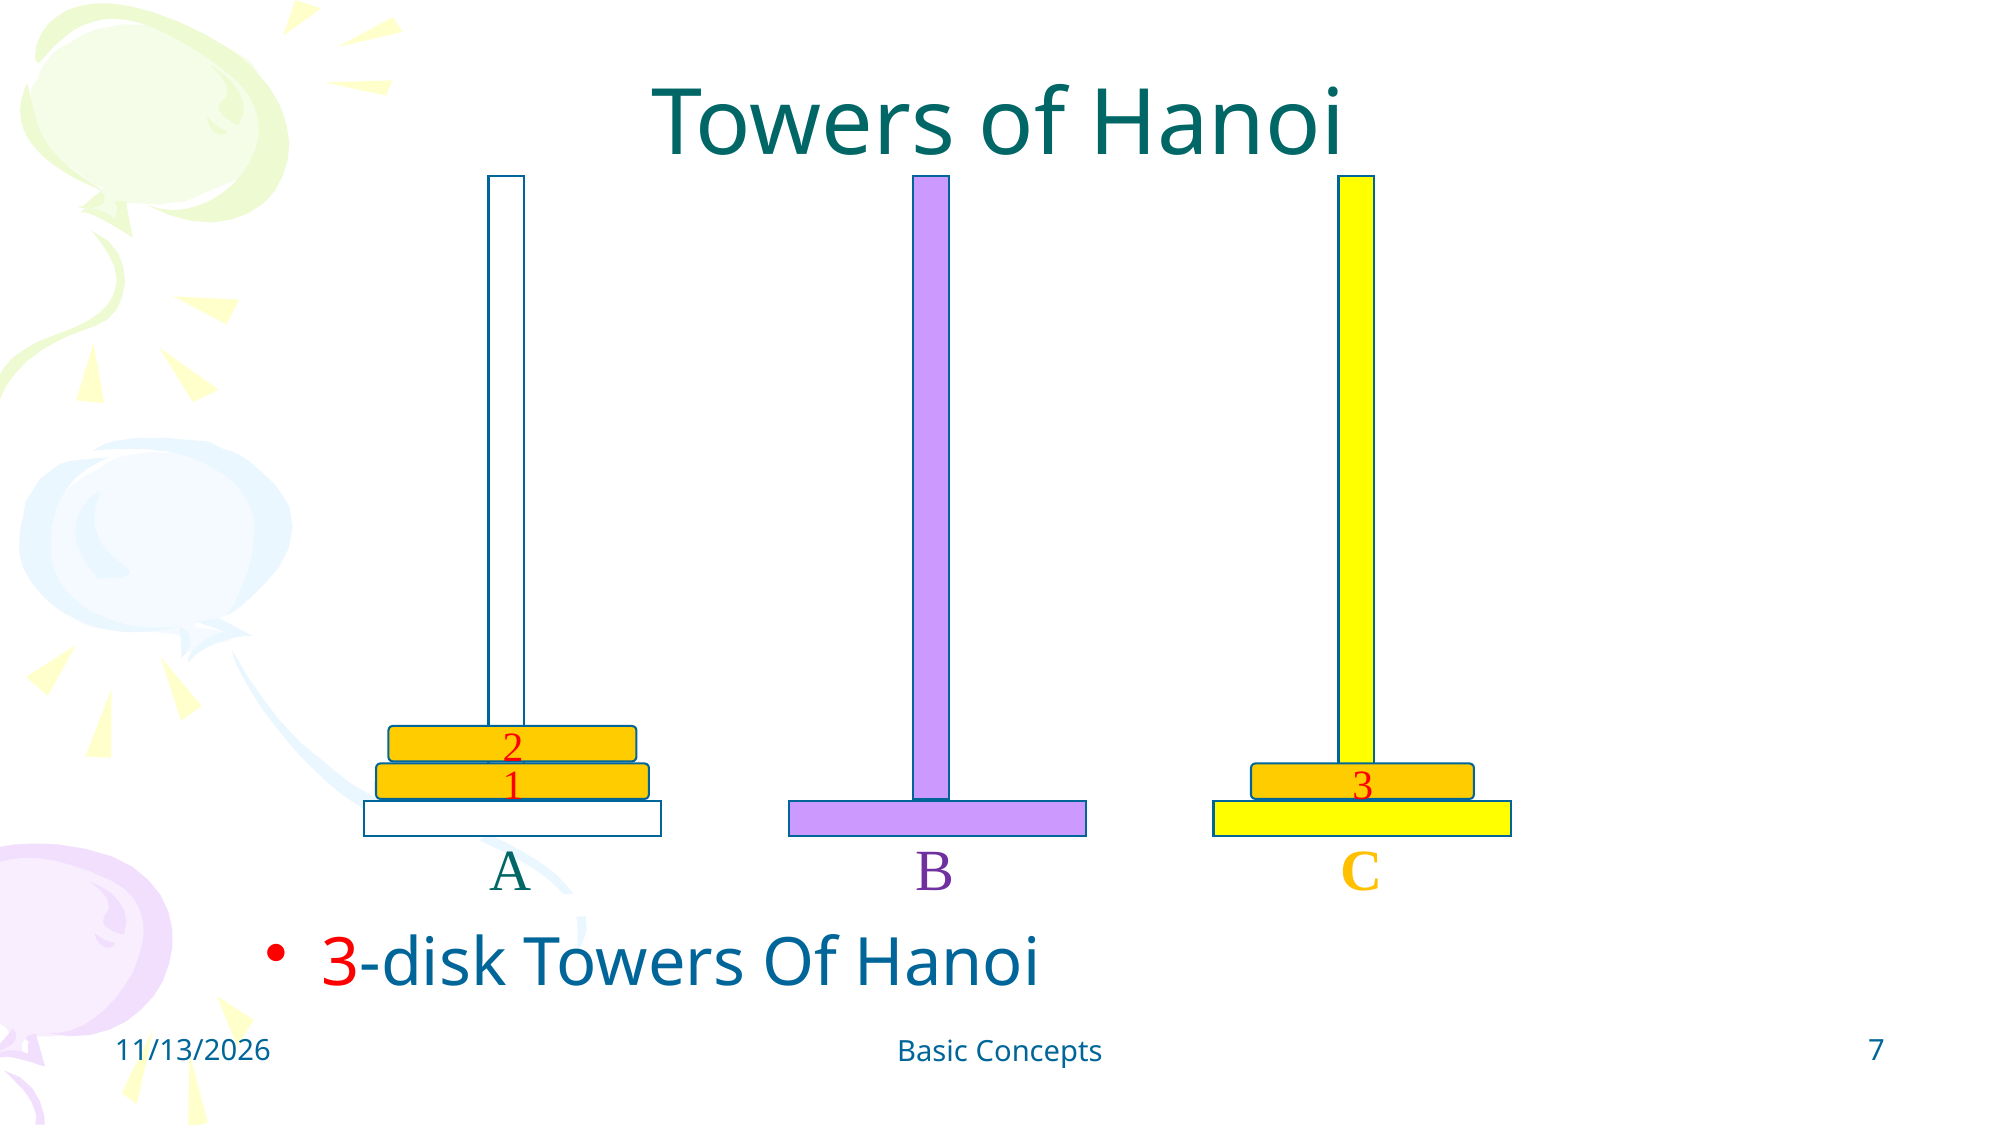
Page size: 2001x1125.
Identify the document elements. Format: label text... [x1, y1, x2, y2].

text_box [1250, 749, 1474, 816]
text_box A [474, 837, 625, 911]
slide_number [99, 1024, 567, 1100]
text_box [363, 176, 662, 837]
title Towers of Hanoi [96, 16, 1900, 233]
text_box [788, 176, 1087, 911]
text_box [388, 712, 637, 779]
list 3-disk Towers Of Hanoi [249, 920, 1738, 1013]
slide_number 7 [1433, 1024, 1900, 1100]
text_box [1213, 176, 1512, 911]
footer Basic Concepts [683, 1025, 1317, 1100]
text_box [376, 749, 649, 816]
